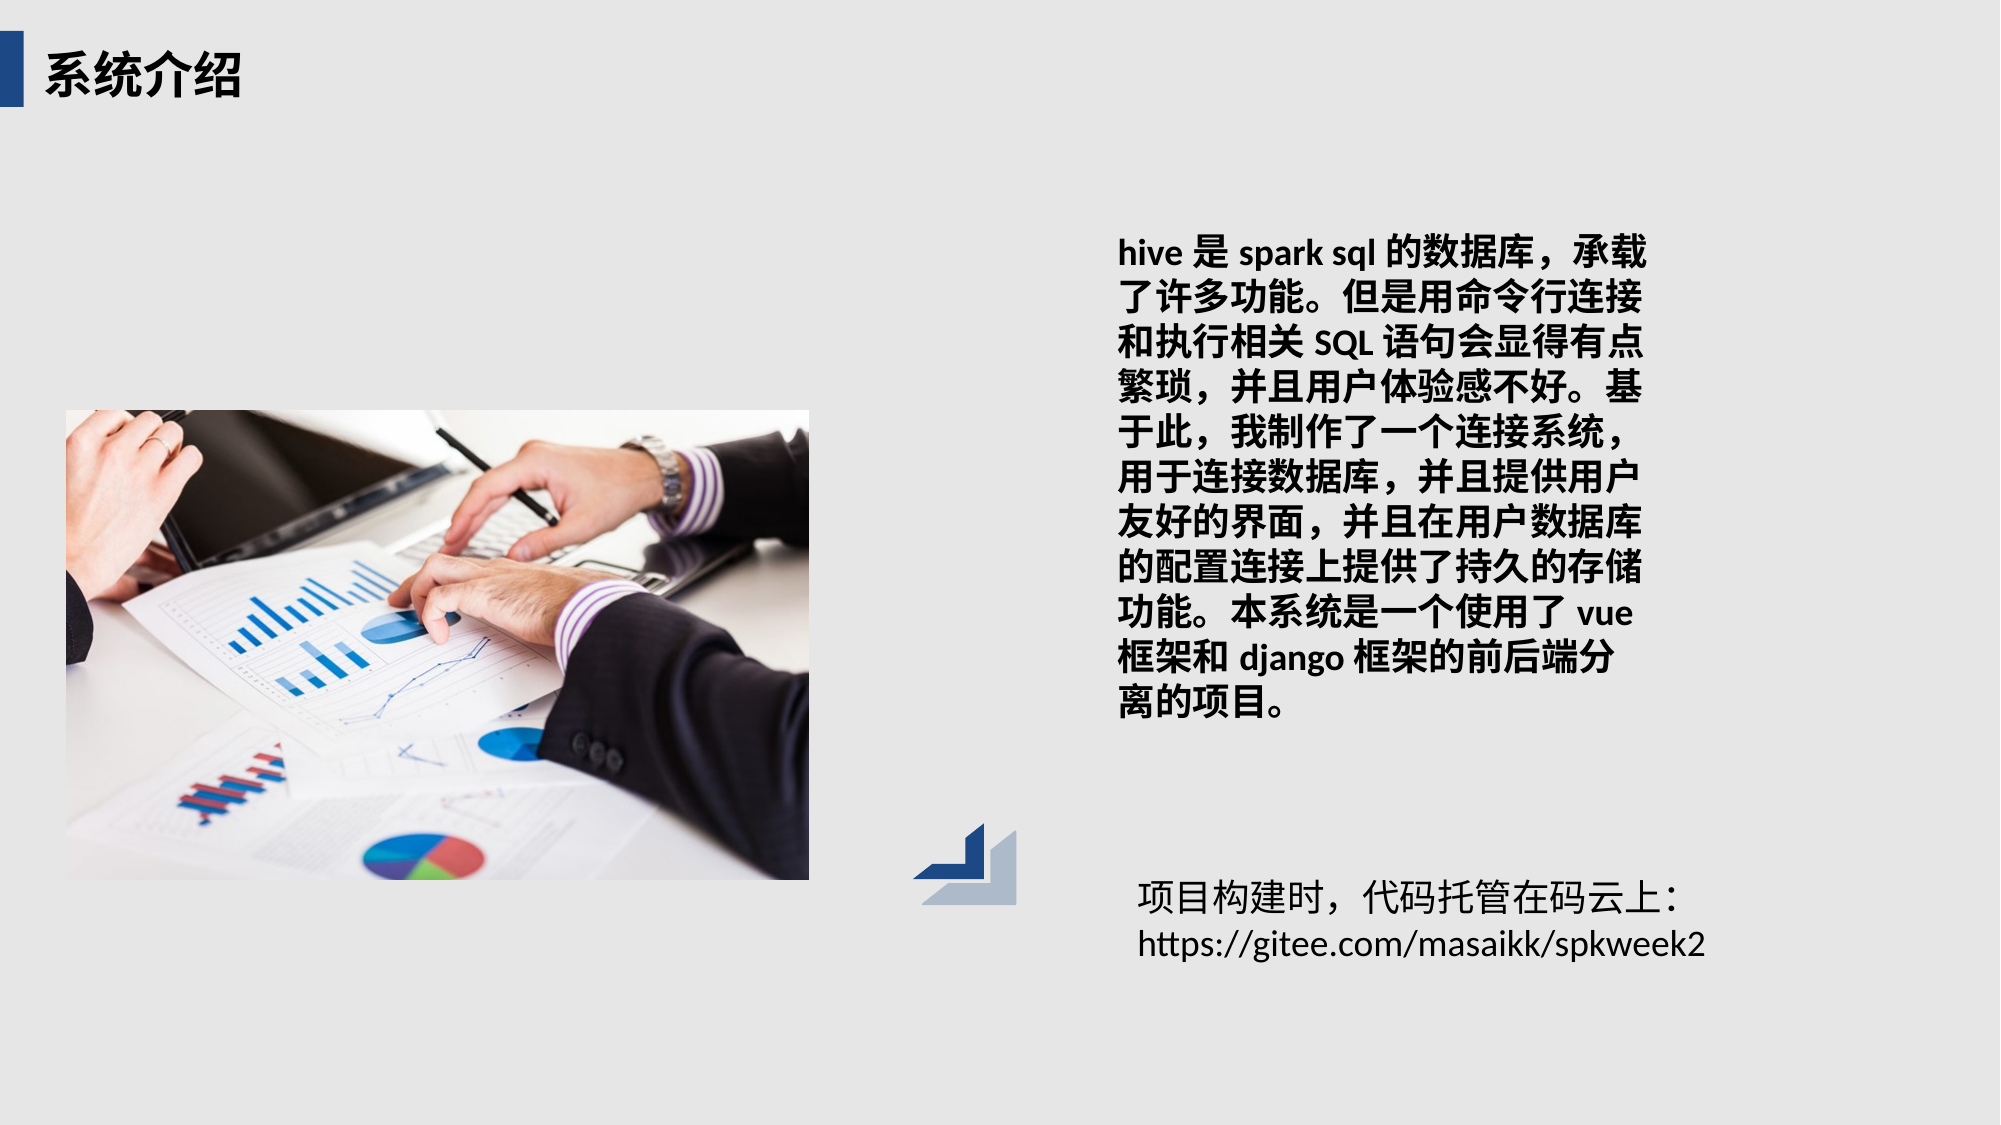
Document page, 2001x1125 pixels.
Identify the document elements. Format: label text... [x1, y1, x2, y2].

text_box 系统介绍 [28, 36, 462, 111]
text_box [922, 831, 1016, 905]
picture [66, 410, 809, 880]
text_box [912, 823, 984, 880]
text_box hive是spark sql的数据库，承载了许多功能。但是用命令行连接和执行相关SQL语句会显得有点繁琐，并且用户体验感不好。基于此，我制作了一个连接系统，用于连接数据库，并且提供用户友好的界面，并且在用户数据库的配置连接上提供了持久的存储功能。本系统是一个使用了vue框架和django框架的前后端分离的项目。 [1103, 220, 1665, 731]
text_box 项目构建时，代码托管在码云上： https://gitee.com/masaikk/spkweek2 [1122, 866, 1722, 971]
text_box [0, 30, 24, 107]
